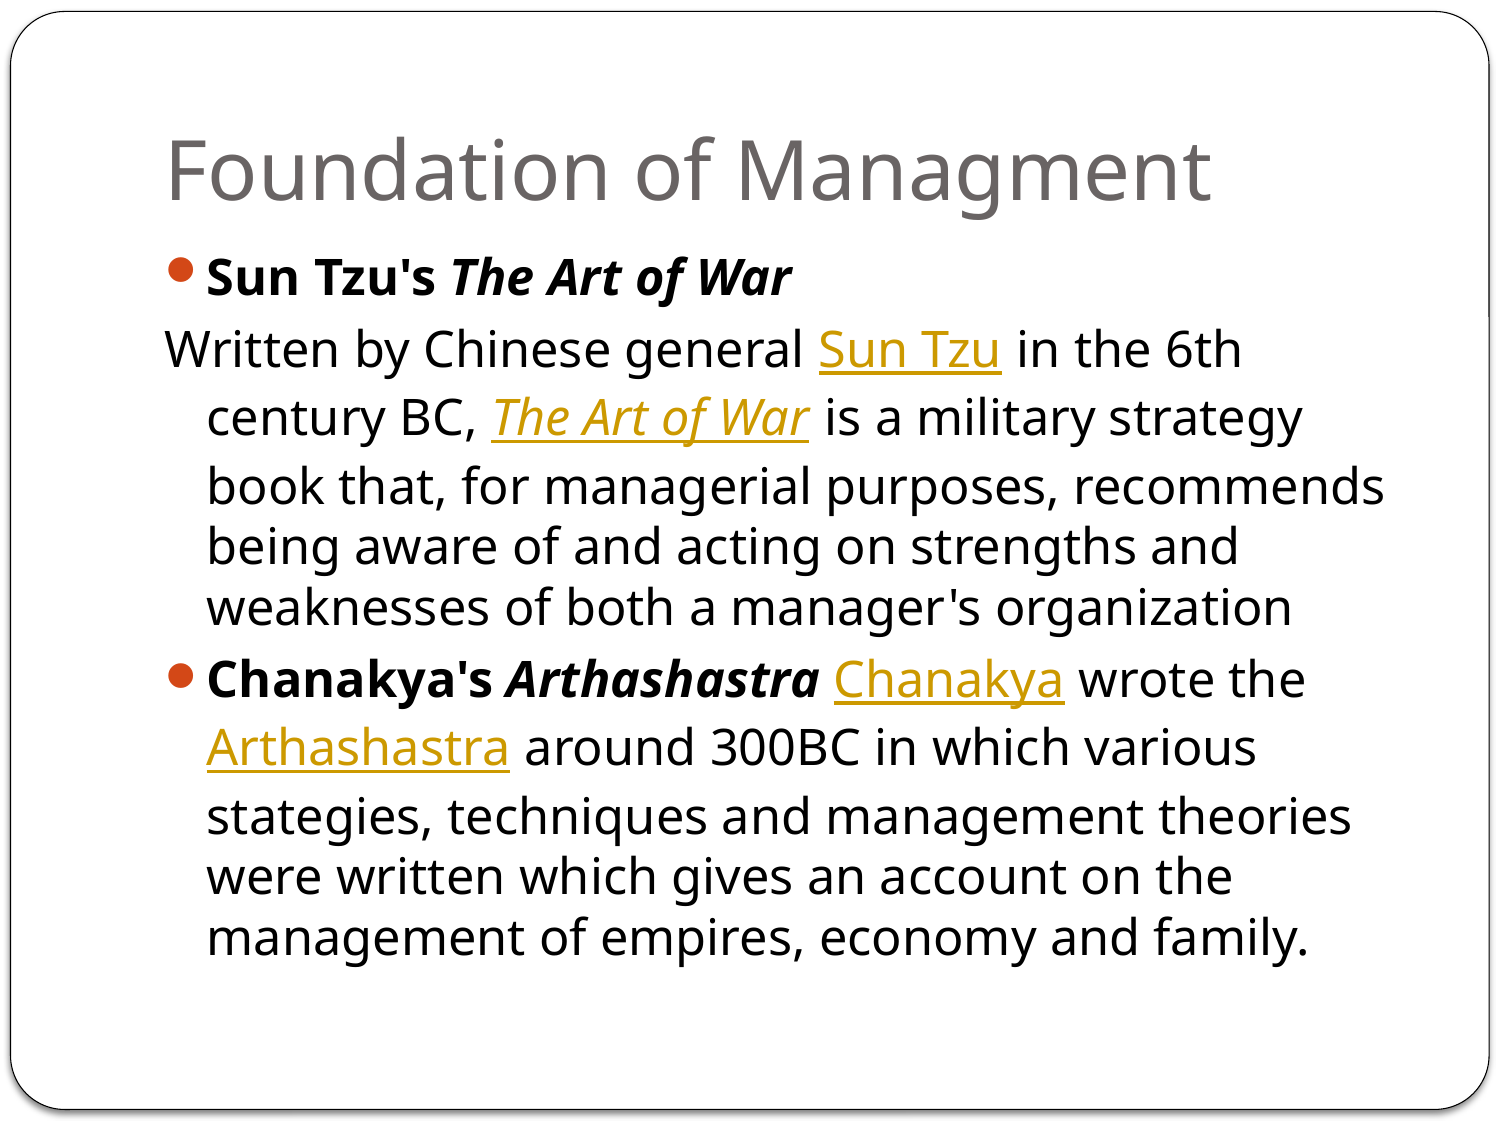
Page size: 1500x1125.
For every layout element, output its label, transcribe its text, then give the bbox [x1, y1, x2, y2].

list Sun Tzu's The Art of War Written by Chinese general Sun Tzu in the 6th century BC, The Art of War is a military strategy book that, for managerial purposes, recommends being aware of and acting on strengths and weaknesses of both a manager's organization Chanakya's Arthashastra Chanakya wrote the Arthashastra around 300BC in which various stategies, techniques and management theories were written which gives an account on the management of empires, economy and family. [150, 237, 1425, 988]
title Foundation of Managment [150, 45, 1425, 233]
